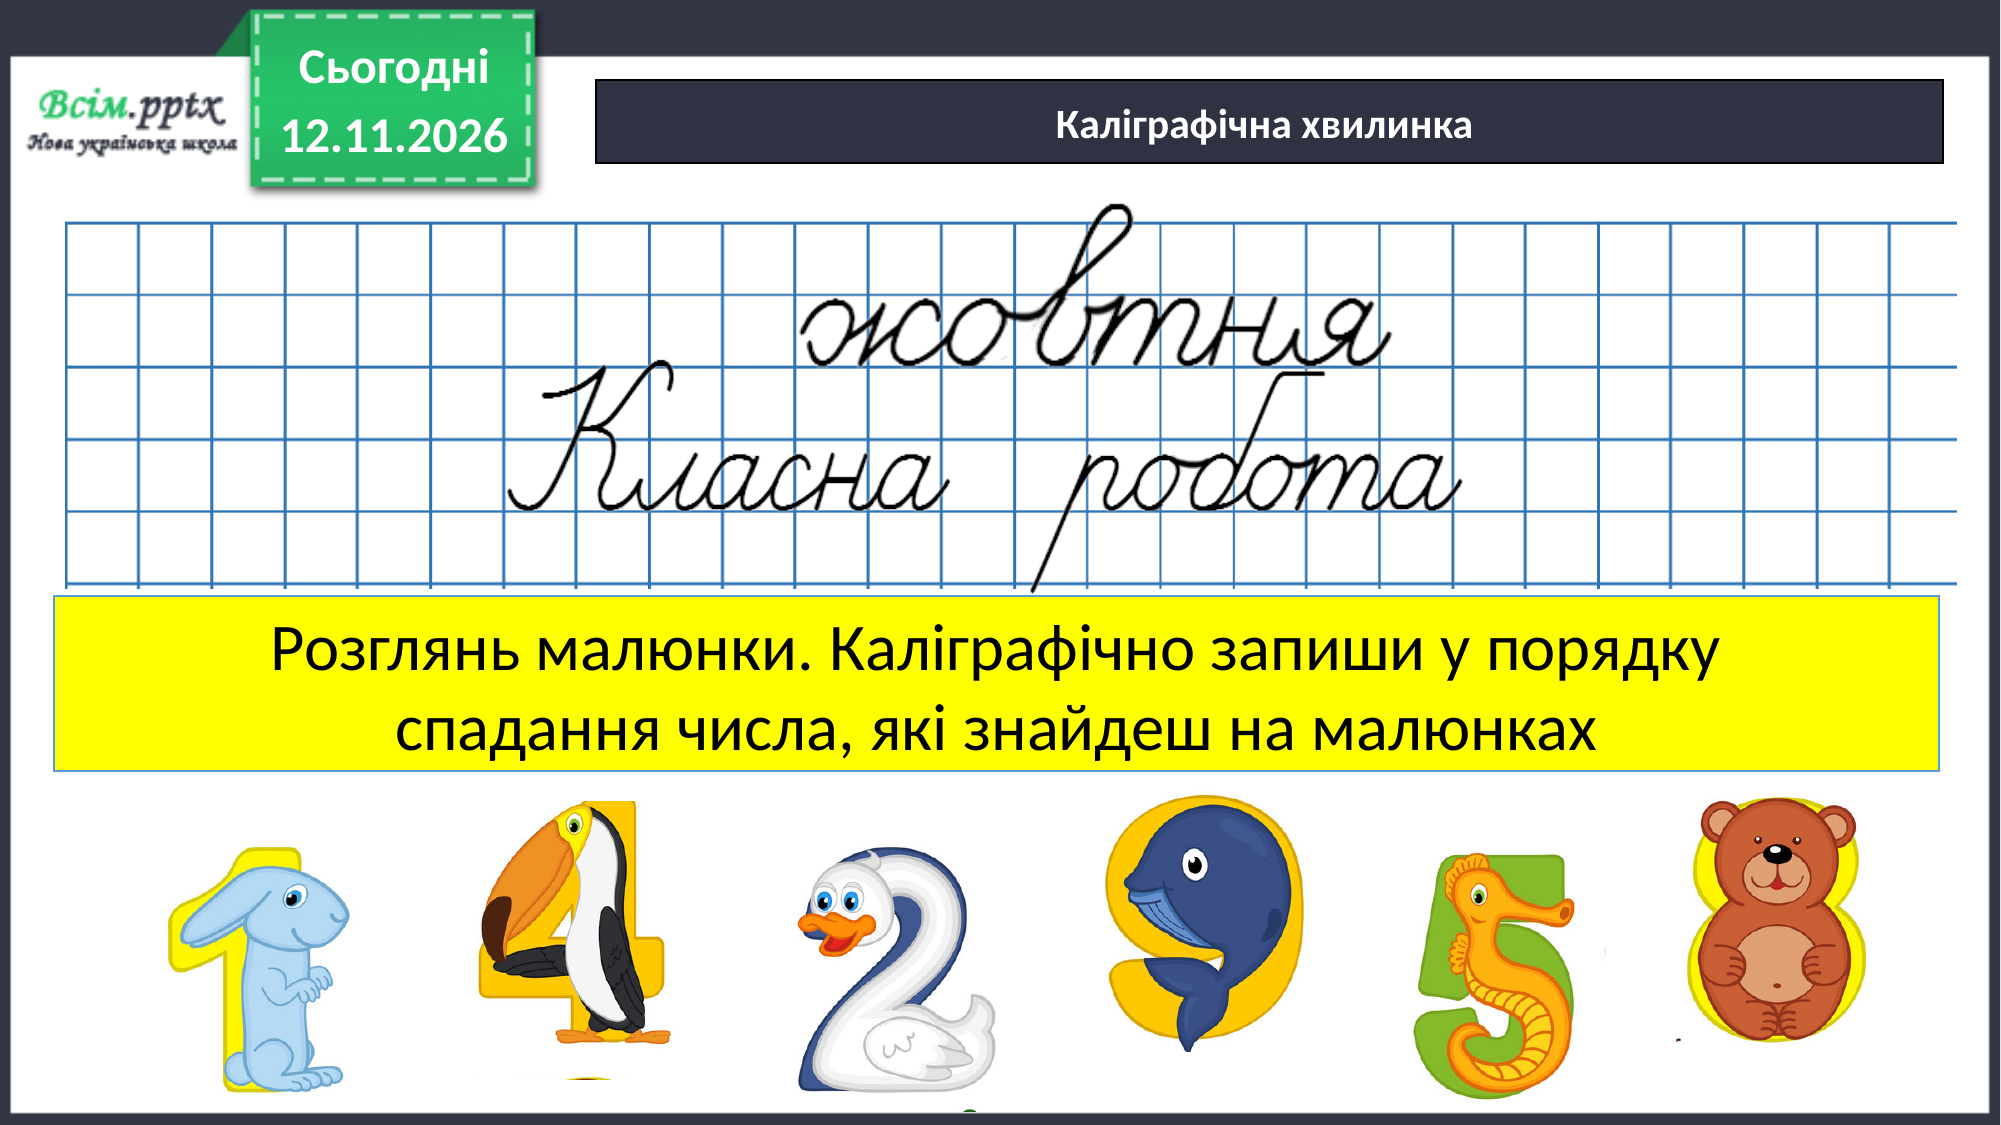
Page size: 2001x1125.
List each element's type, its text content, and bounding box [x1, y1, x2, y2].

text_box Каліграфічна хвилинка [595, 79, 1944, 164]
picture [0, 0, 2001, 1125]
text_box Розглянь малюнки. Каліграфічно запиши у порядку спадання числа, які знайдеш на малюнках [53, 595, 1940, 772]
text_box Сьогодні [284, 26, 535, 101]
text_box 19.10.2021 [263, 101, 524, 164]
